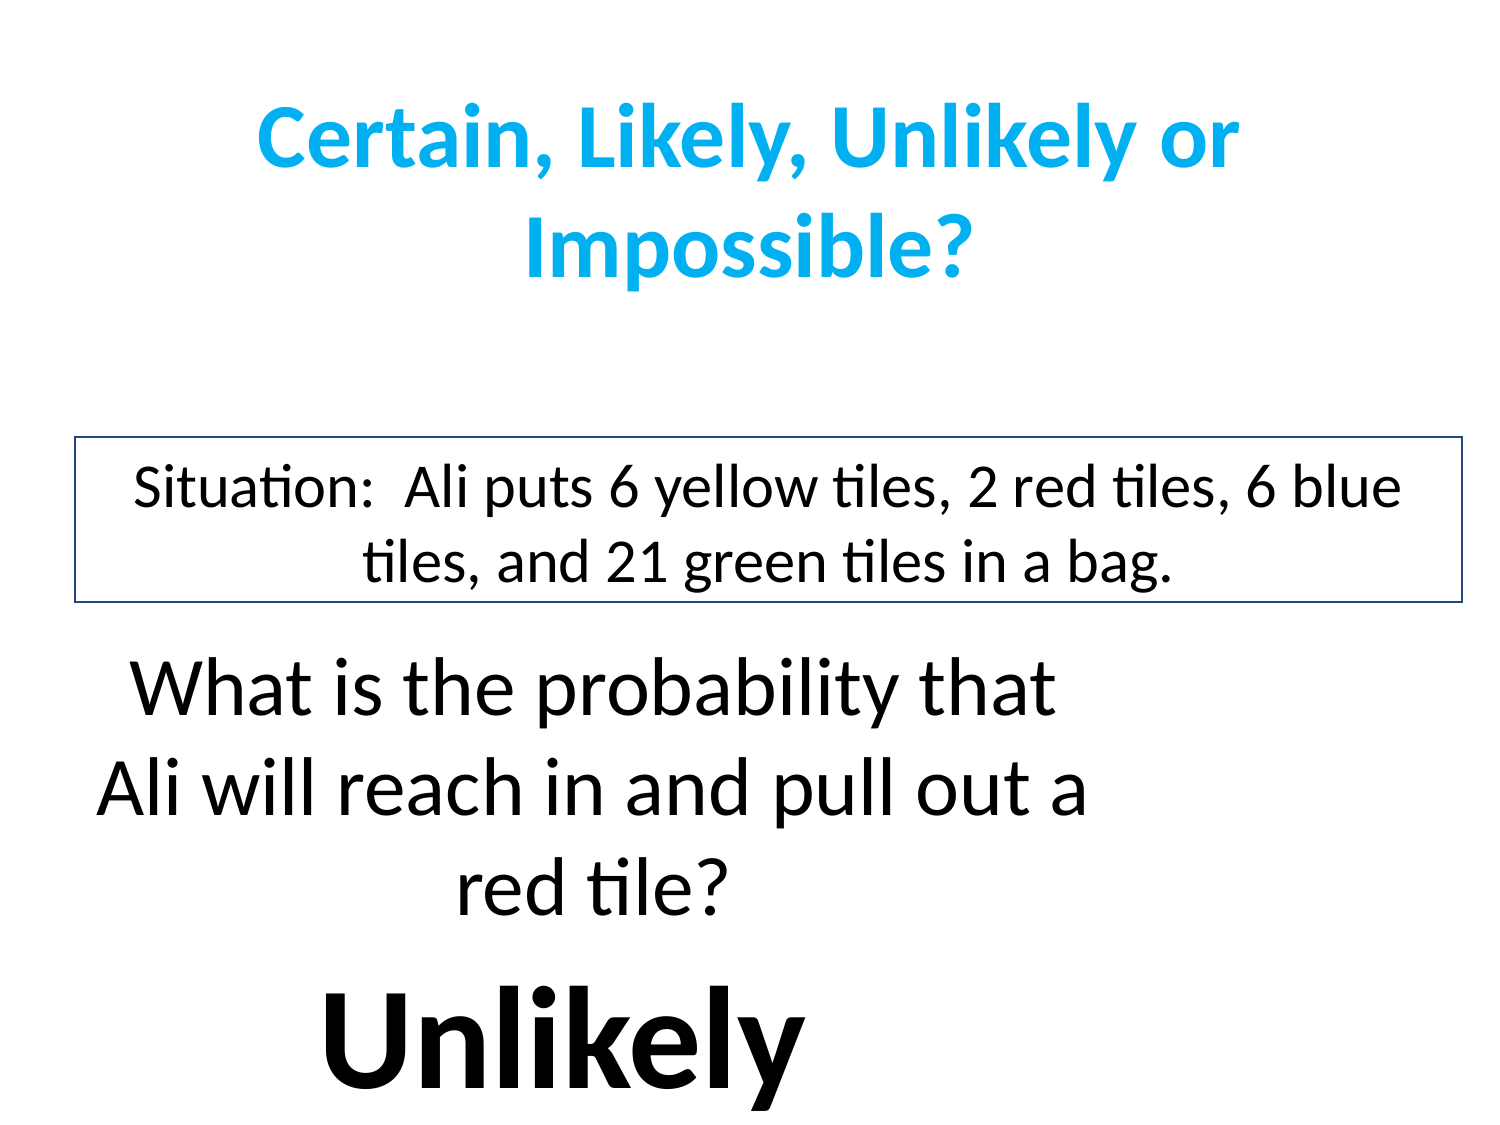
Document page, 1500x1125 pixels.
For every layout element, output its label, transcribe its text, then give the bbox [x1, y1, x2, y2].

text_box Unlikely [87, 934, 1038, 1125]
text_box Situation: Ali puts 6 yellow tiles, 2 red tiles, 6 blue tiles, and 21 green tiles in a bag. [75, 437, 1463, 603]
title Certain, Likely, Unlikely or Impossible? [112, 65, 1388, 307]
text_box What is the probability that Ali will reach in and pull out a red tile? [74, 624, 1113, 940]
